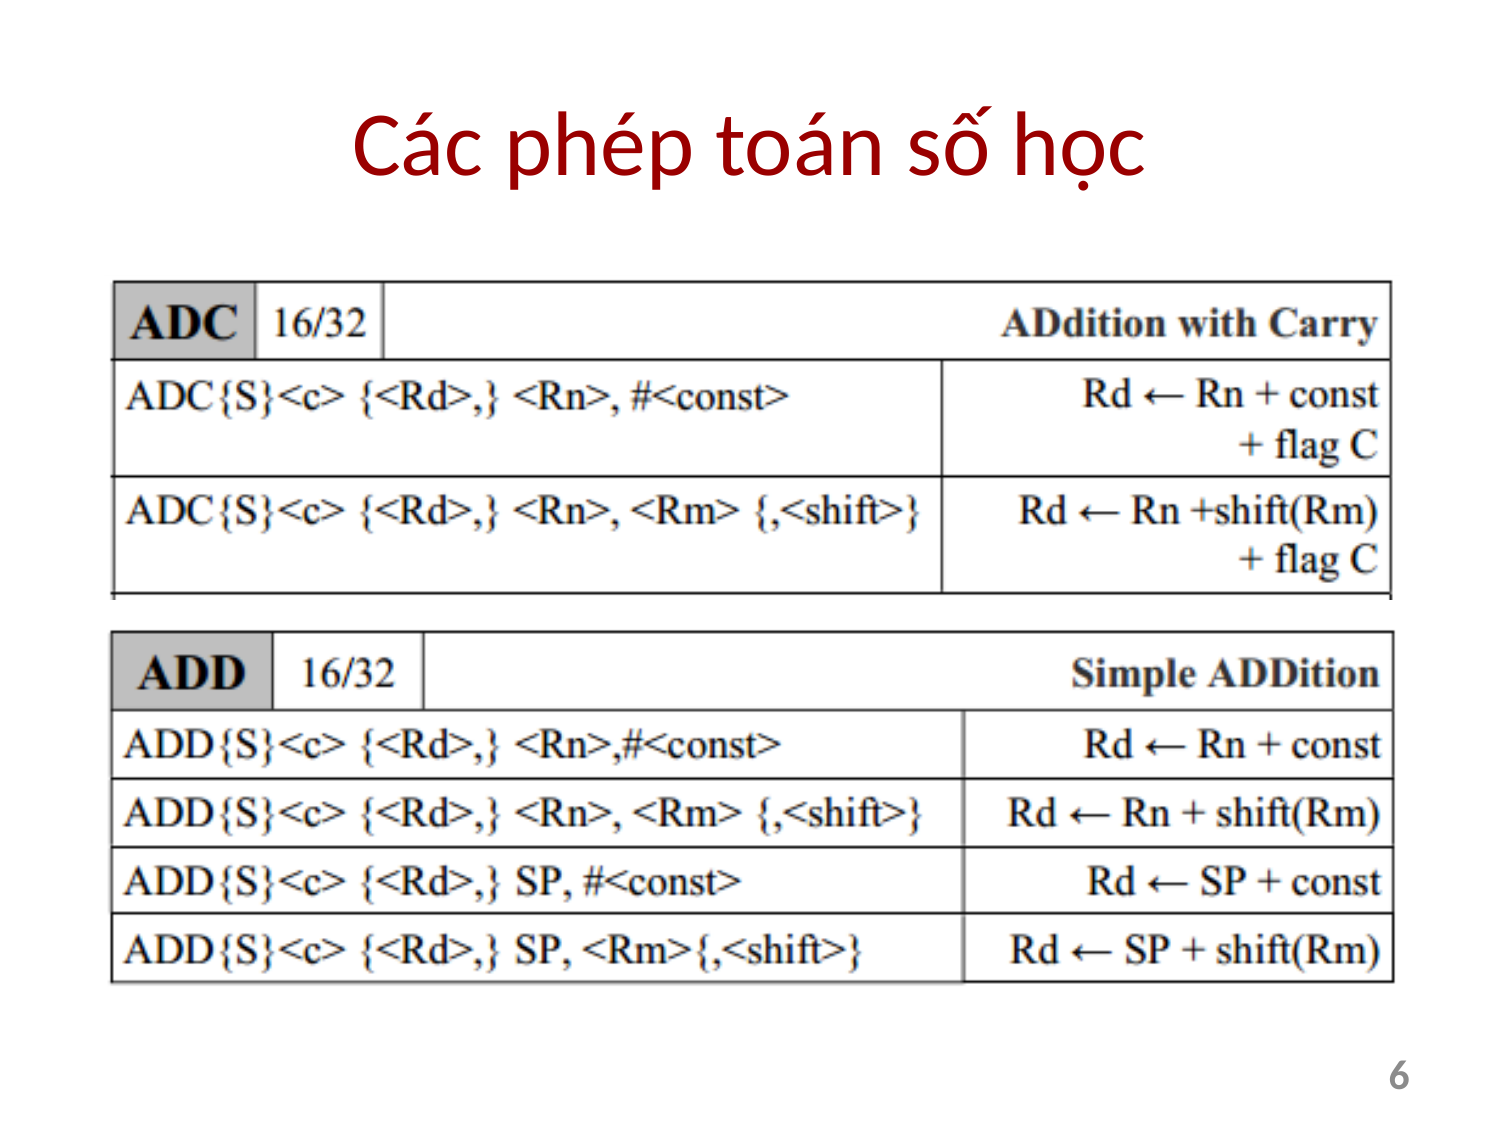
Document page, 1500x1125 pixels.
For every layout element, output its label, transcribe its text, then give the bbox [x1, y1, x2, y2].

picture [104, 274, 1401, 601]
slide_number 6 [1074, 1042, 1425, 1103]
title Các phép toán số học [75, 45, 1425, 233]
picture [104, 624, 1401, 991]
